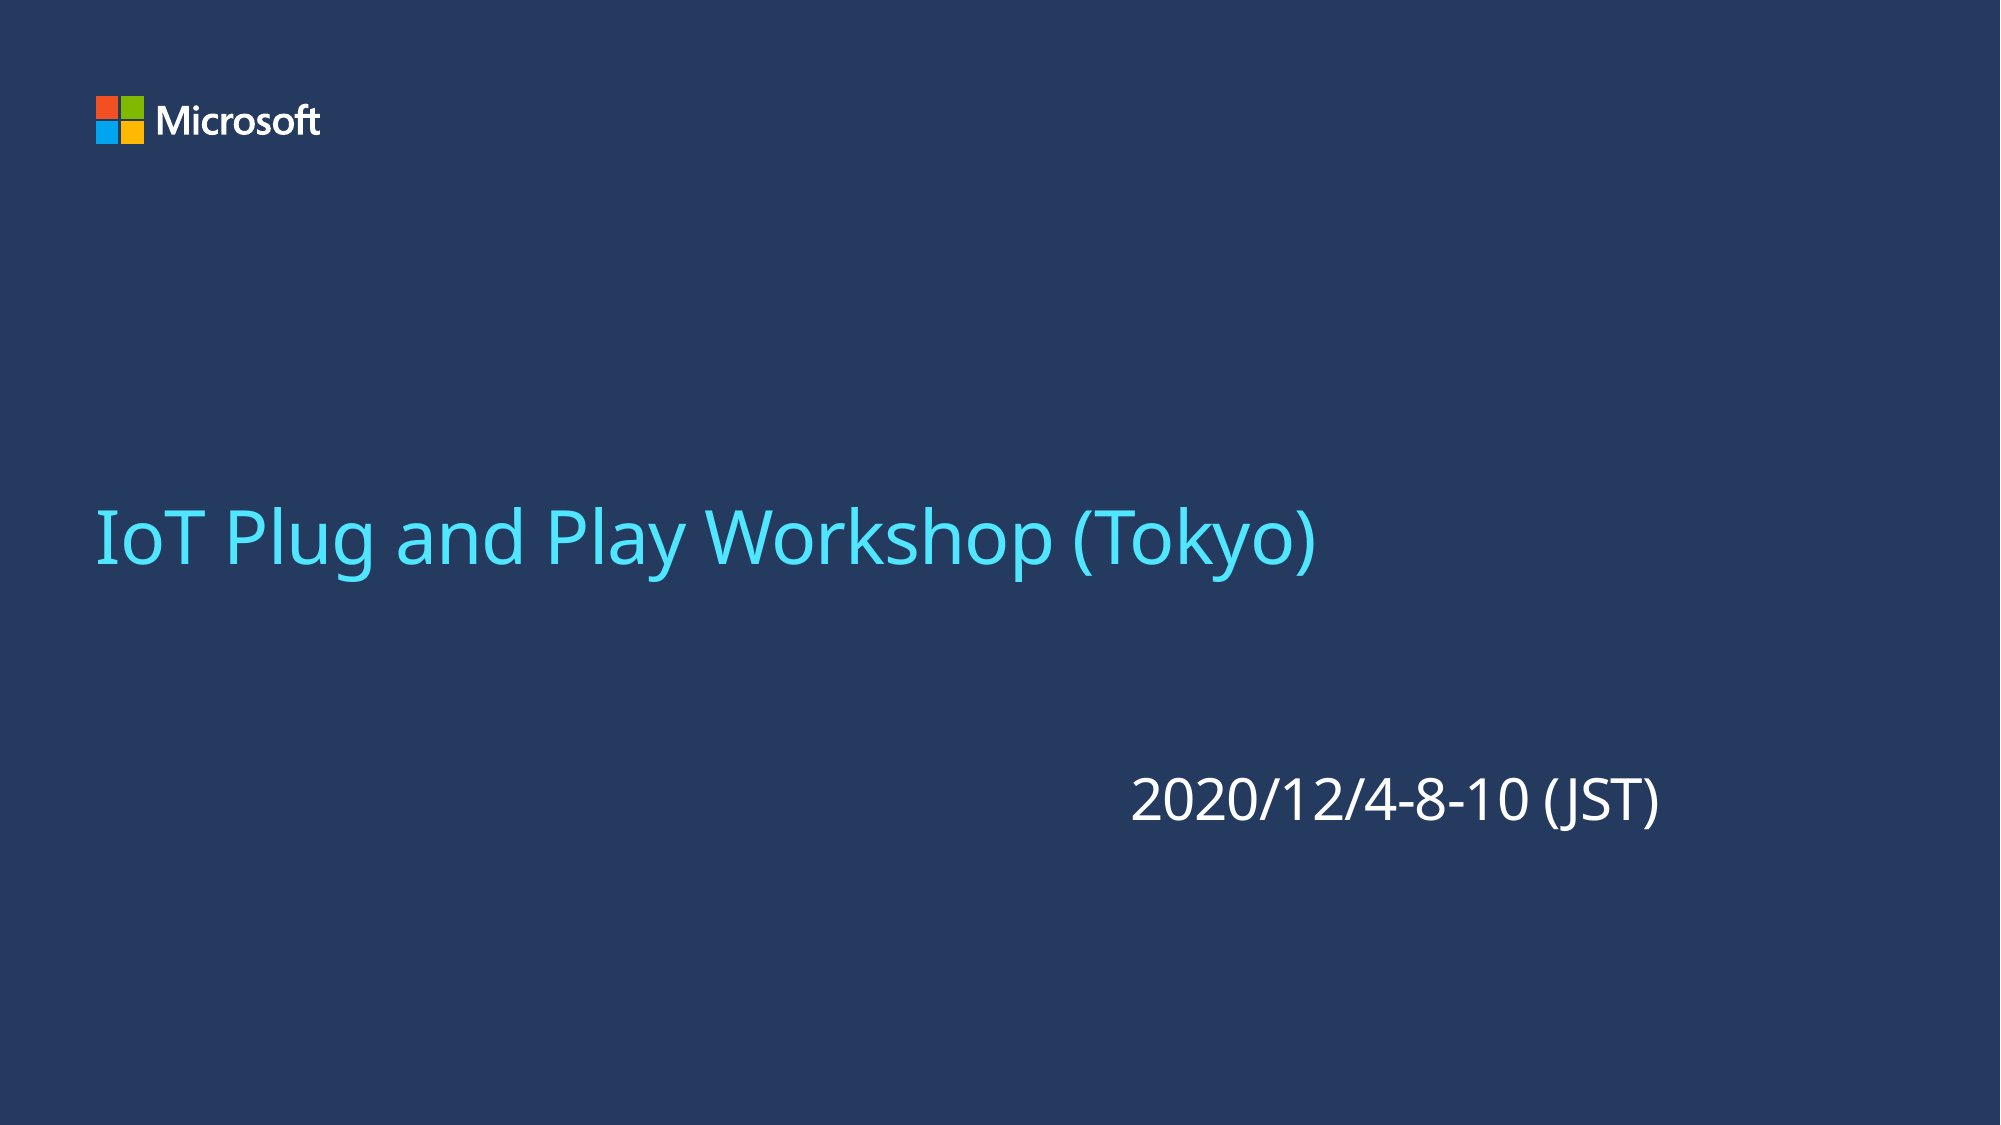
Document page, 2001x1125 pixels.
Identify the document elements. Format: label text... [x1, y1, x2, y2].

title IoT Plug and Play Workshop (Tokyo) [95, 488, 1596, 580]
text_box 2020/12/4-8-10 (JST) [1130, 762, 1788, 833]
